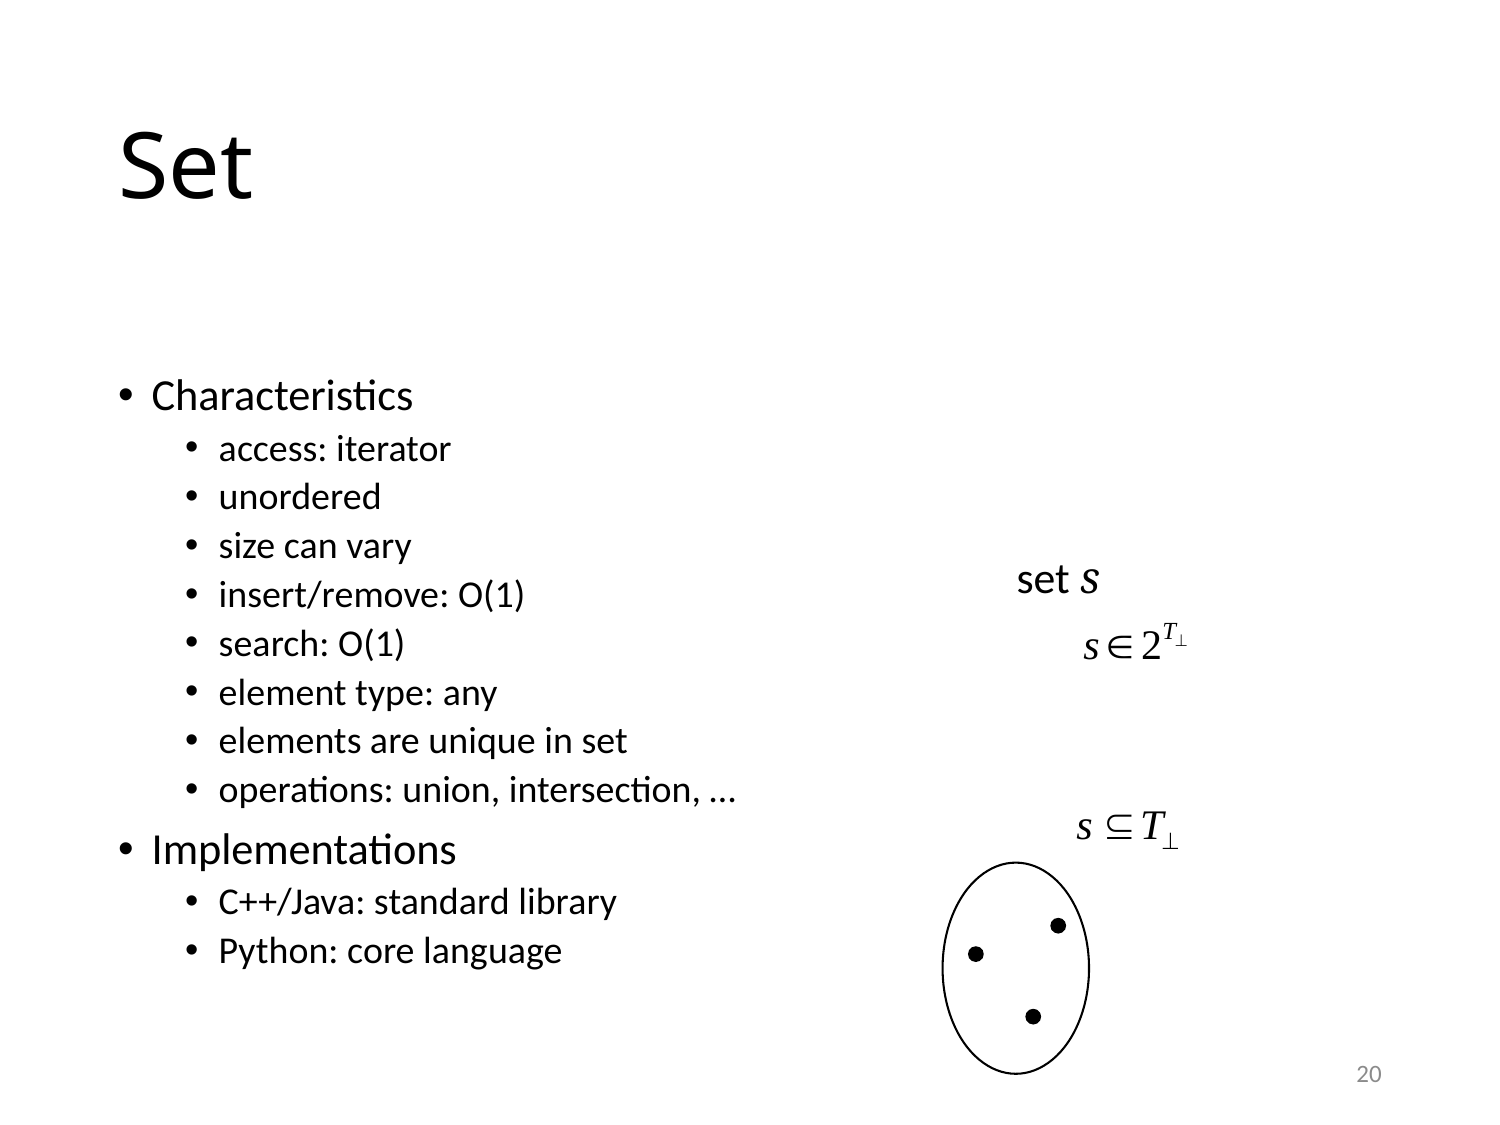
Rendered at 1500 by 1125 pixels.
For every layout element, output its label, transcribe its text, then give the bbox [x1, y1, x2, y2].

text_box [1002, 542, 1199, 670]
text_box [942, 797, 1186, 1074]
list Characteristics access: iterator unordered size can vary insert/remove: O(1) search: O(1) element type: any elements are unique in set operations: union, intersection, … Implementations C++/Java: standard library Python: core language [103, 365, 1397, 984]
title Set [103, 59, 1397, 278]
slide_number 20 [1059, 1042, 1397, 1103]
